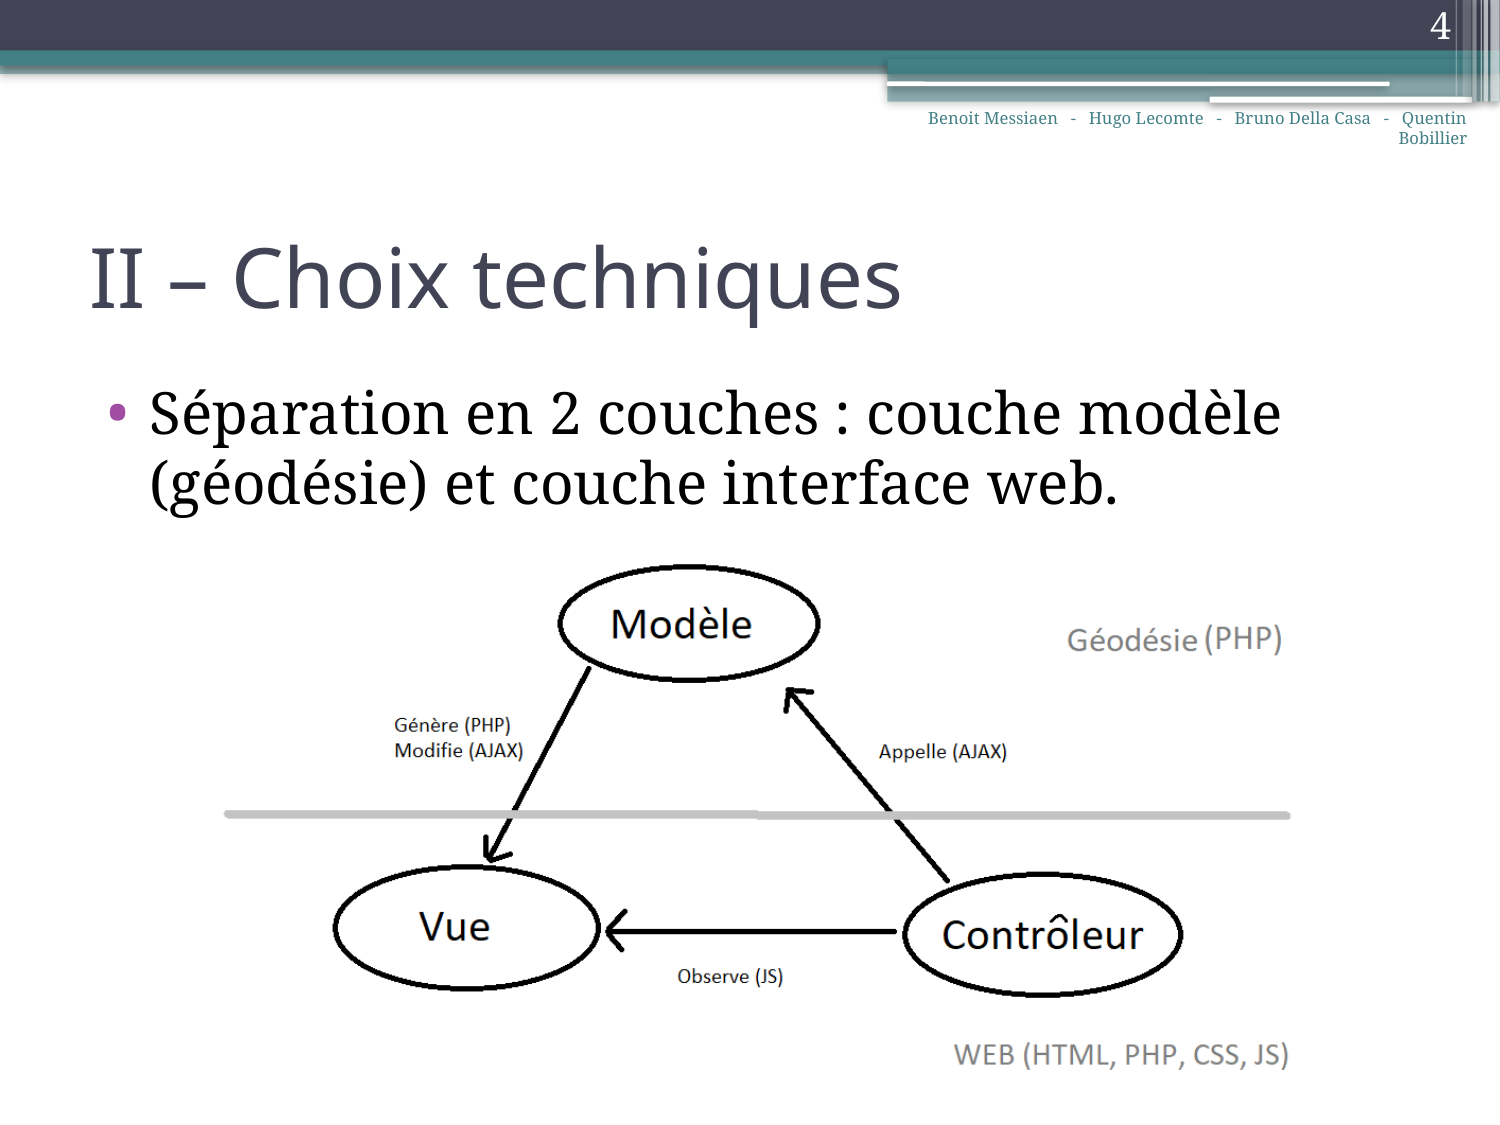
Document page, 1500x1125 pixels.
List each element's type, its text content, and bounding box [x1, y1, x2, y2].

footer Benoit Messiaen - Hugo Lecomte - Bruno Della Casa - Quentin Bobillier [862, 100, 1483, 176]
slide_number 4 [1341, 0, 1466, 61]
picture [147, 550, 1306, 1086]
title II – Choix techniques [75, 187, 1425, 363]
list Séparation en 2 couches : couche modèle (géodésie) et couche interface web. [75, 368, 1425, 1079]
